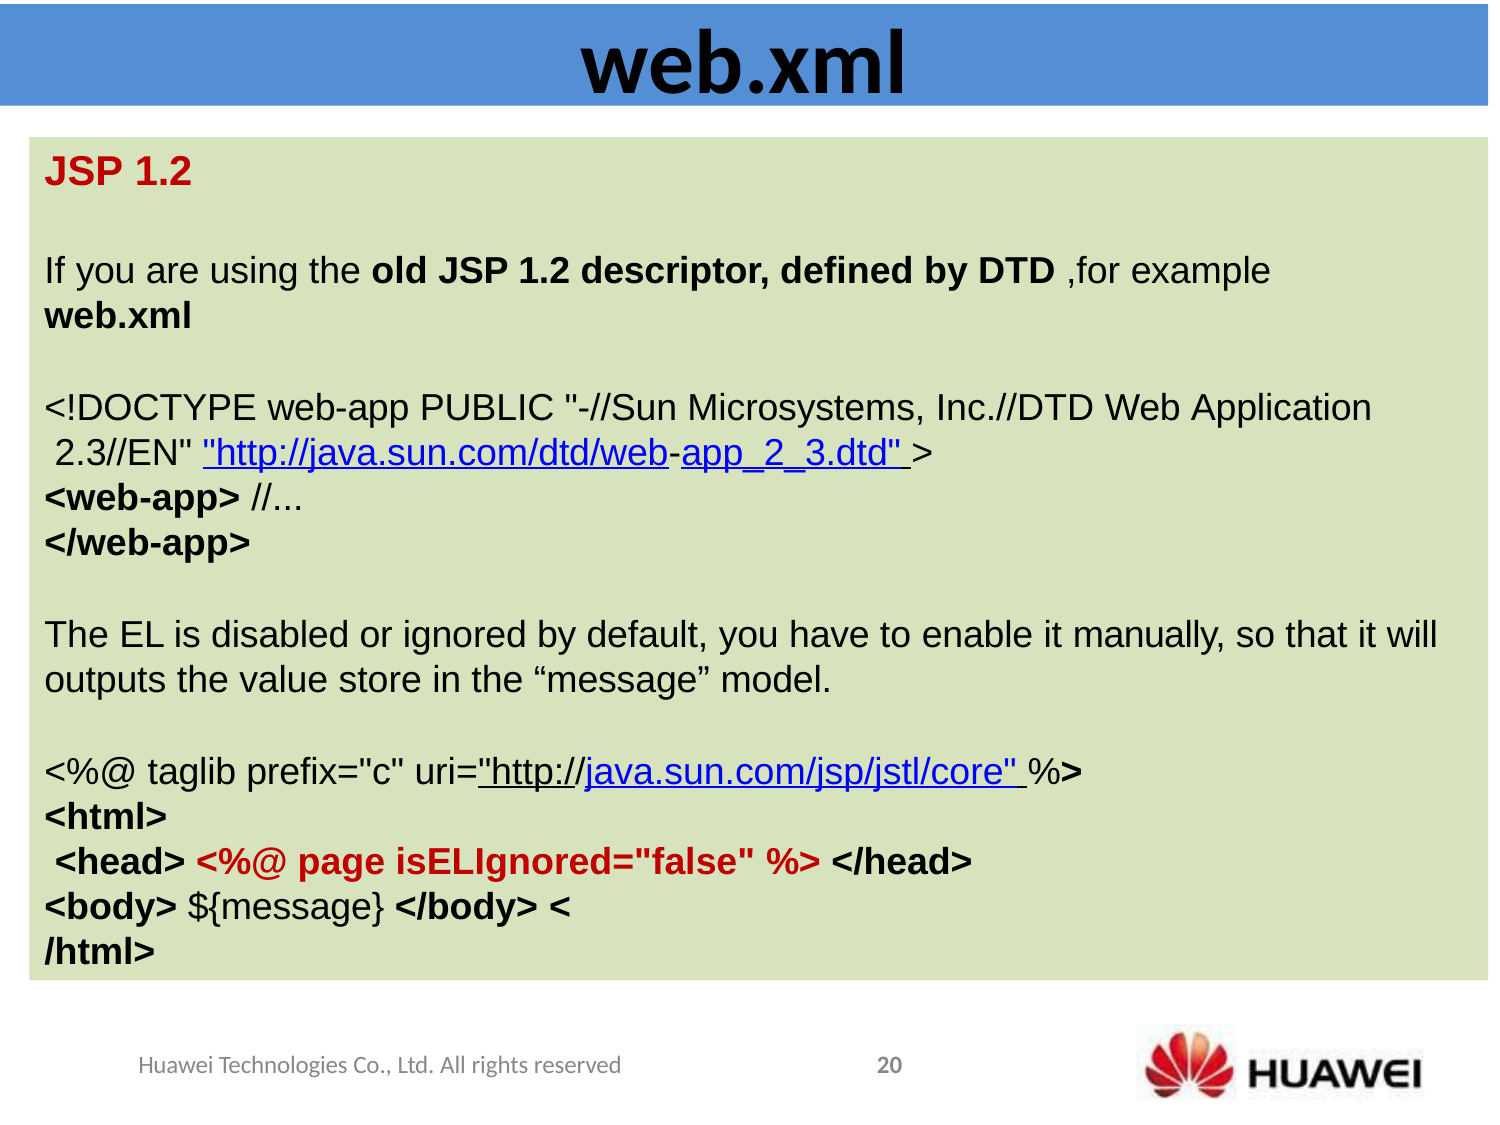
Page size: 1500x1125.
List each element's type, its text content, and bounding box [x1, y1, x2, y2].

text_box [0, 4, 578, 106]
picture [1136, 1024, 1425, 1106]
text_box [29, 137, 1489, 981]
text_box 18 [858, 1052, 909, 1079]
text_box JSP 1.2 If you are using the old JSP 1.2 descriptor, defined by DTD ,for example web.xml <!DOCTYPE web-app PUBLIC "-//Sun Microsystems, Inc.//DTD Web Application 2.3//EN" "http://java.sun.com/dtd/web-app_2_3.dtd" > <web-app> //... </web-app> The EL is disabled or ignored by default, you have to enable it manually, so that it will outputs the value store in the “message” model. <%@ taglib prefix="c" uri="http://java.sun.com/jsp/jstl/core" %> <html> <head> <%@ page isELIgnored="false" %> </head> <body> ${message} </body> < /html> [42, 141, 1454, 972]
text_box Huawei Technologies Co., Ltd. All rights reserved [136, 1052, 631, 1079]
title web.xml [578, 0, 910, 137]
text_box [910, 4, 1489, 106]
